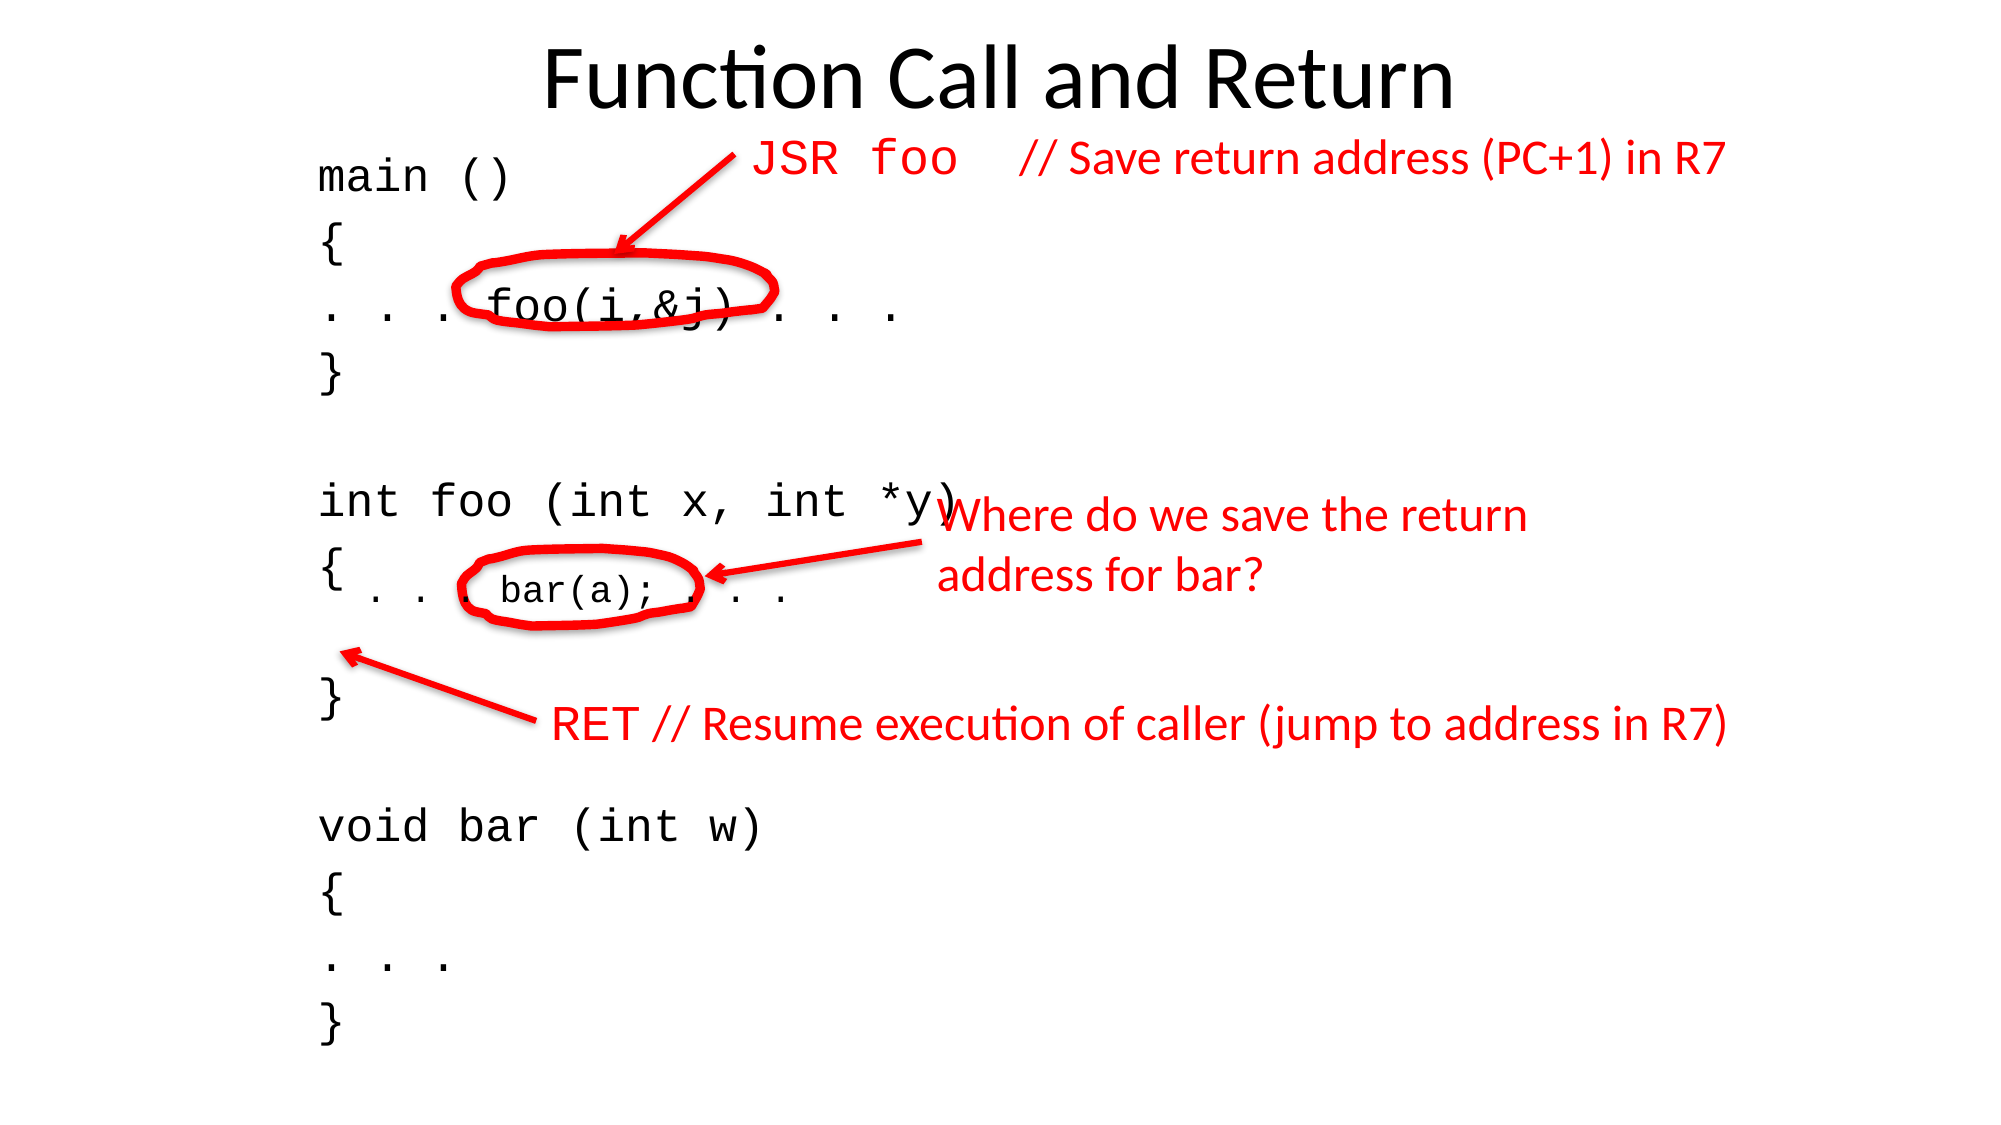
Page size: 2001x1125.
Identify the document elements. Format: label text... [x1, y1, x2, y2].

text_box main () { . . . foo(i,&j) . . . } int foo (int x, int *y) { } void bar (int w) { . . . } [302, 137, 1707, 1059]
title Function Call and Return [324, 9, 1675, 135]
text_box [348, 473, 1584, 627]
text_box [339, 116, 1751, 760]
